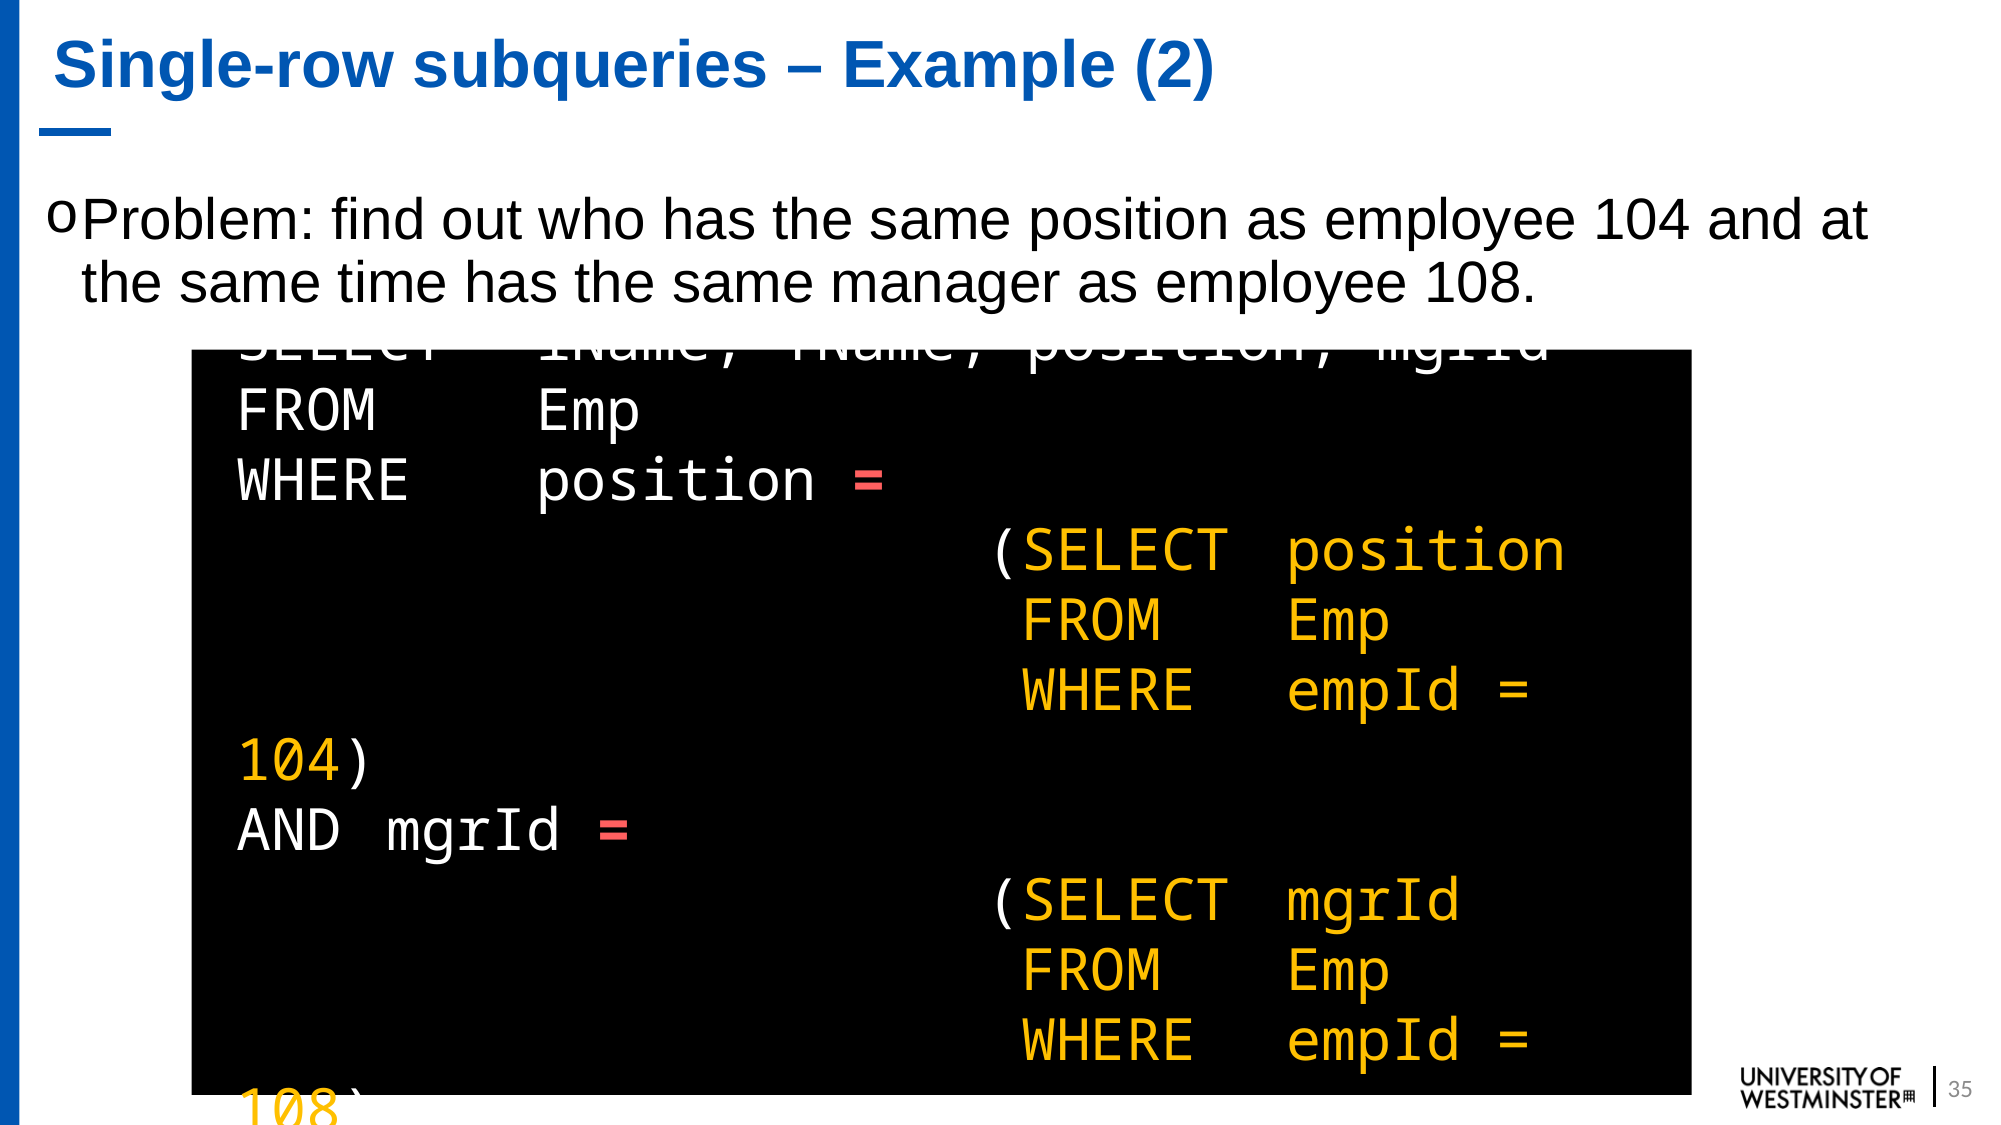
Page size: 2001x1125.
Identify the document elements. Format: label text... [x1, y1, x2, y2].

text_box Problem: find out who has the same position as employee 104 and at the same time has the same manager as employee 108. [29, 182, 1970, 348]
slide_number 35 [1925, 1057, 1989, 1118]
title Single-row subqueries – Example (2) [39, 0, 1981, 132]
picture [1740, 1067, 1915, 1109]
text_box SELECT lName, fName, position, mgrId FROM Emp WHERE position = (SELECT position FROM Emp WHERE empId = 104) AND mgrId = (SELECT mgrId FROM Emp WHERE empId = 108); [191, 349, 1692, 1095]
